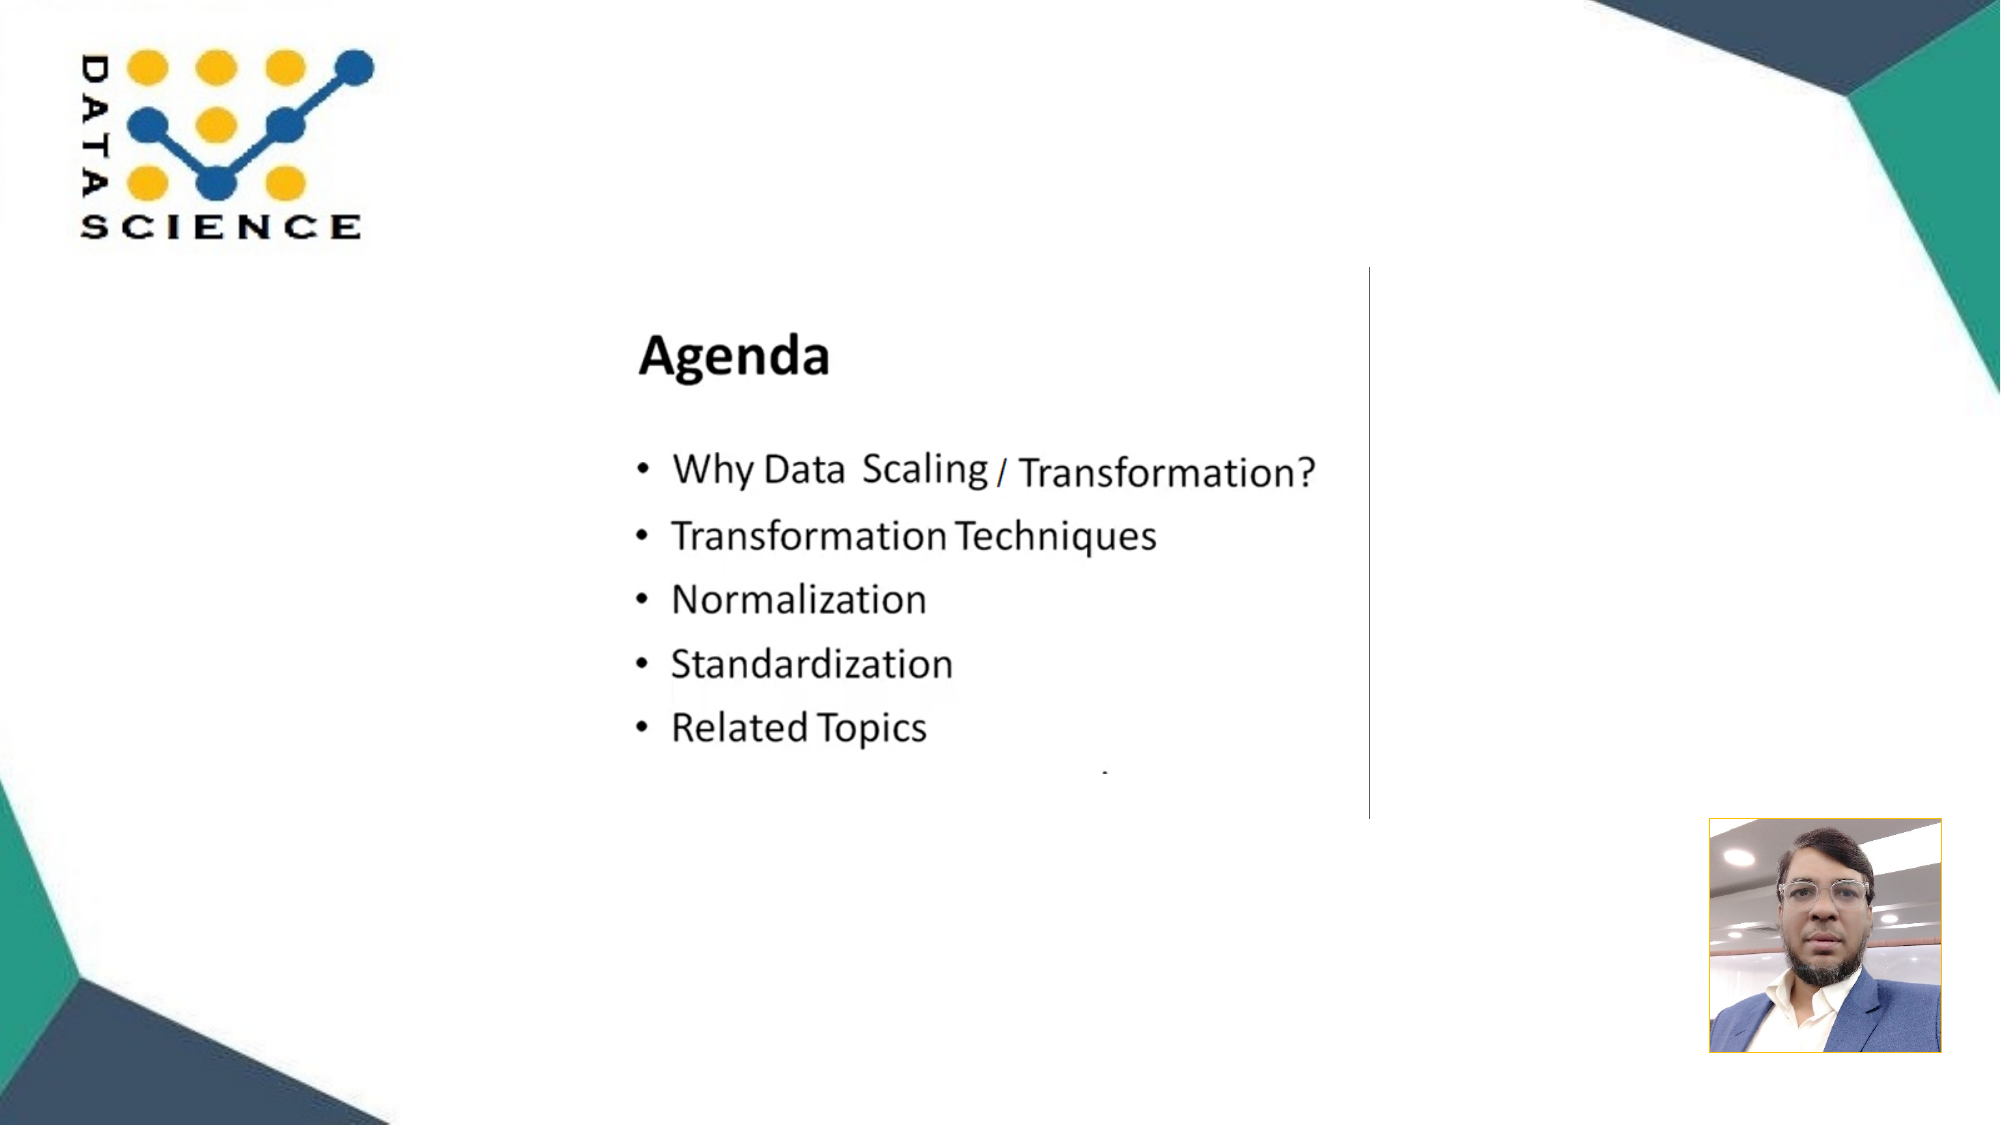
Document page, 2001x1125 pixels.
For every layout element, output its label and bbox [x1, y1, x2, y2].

text_box [533, 267, 1370, 819]
picture [0, 0, 2001, 1125]
